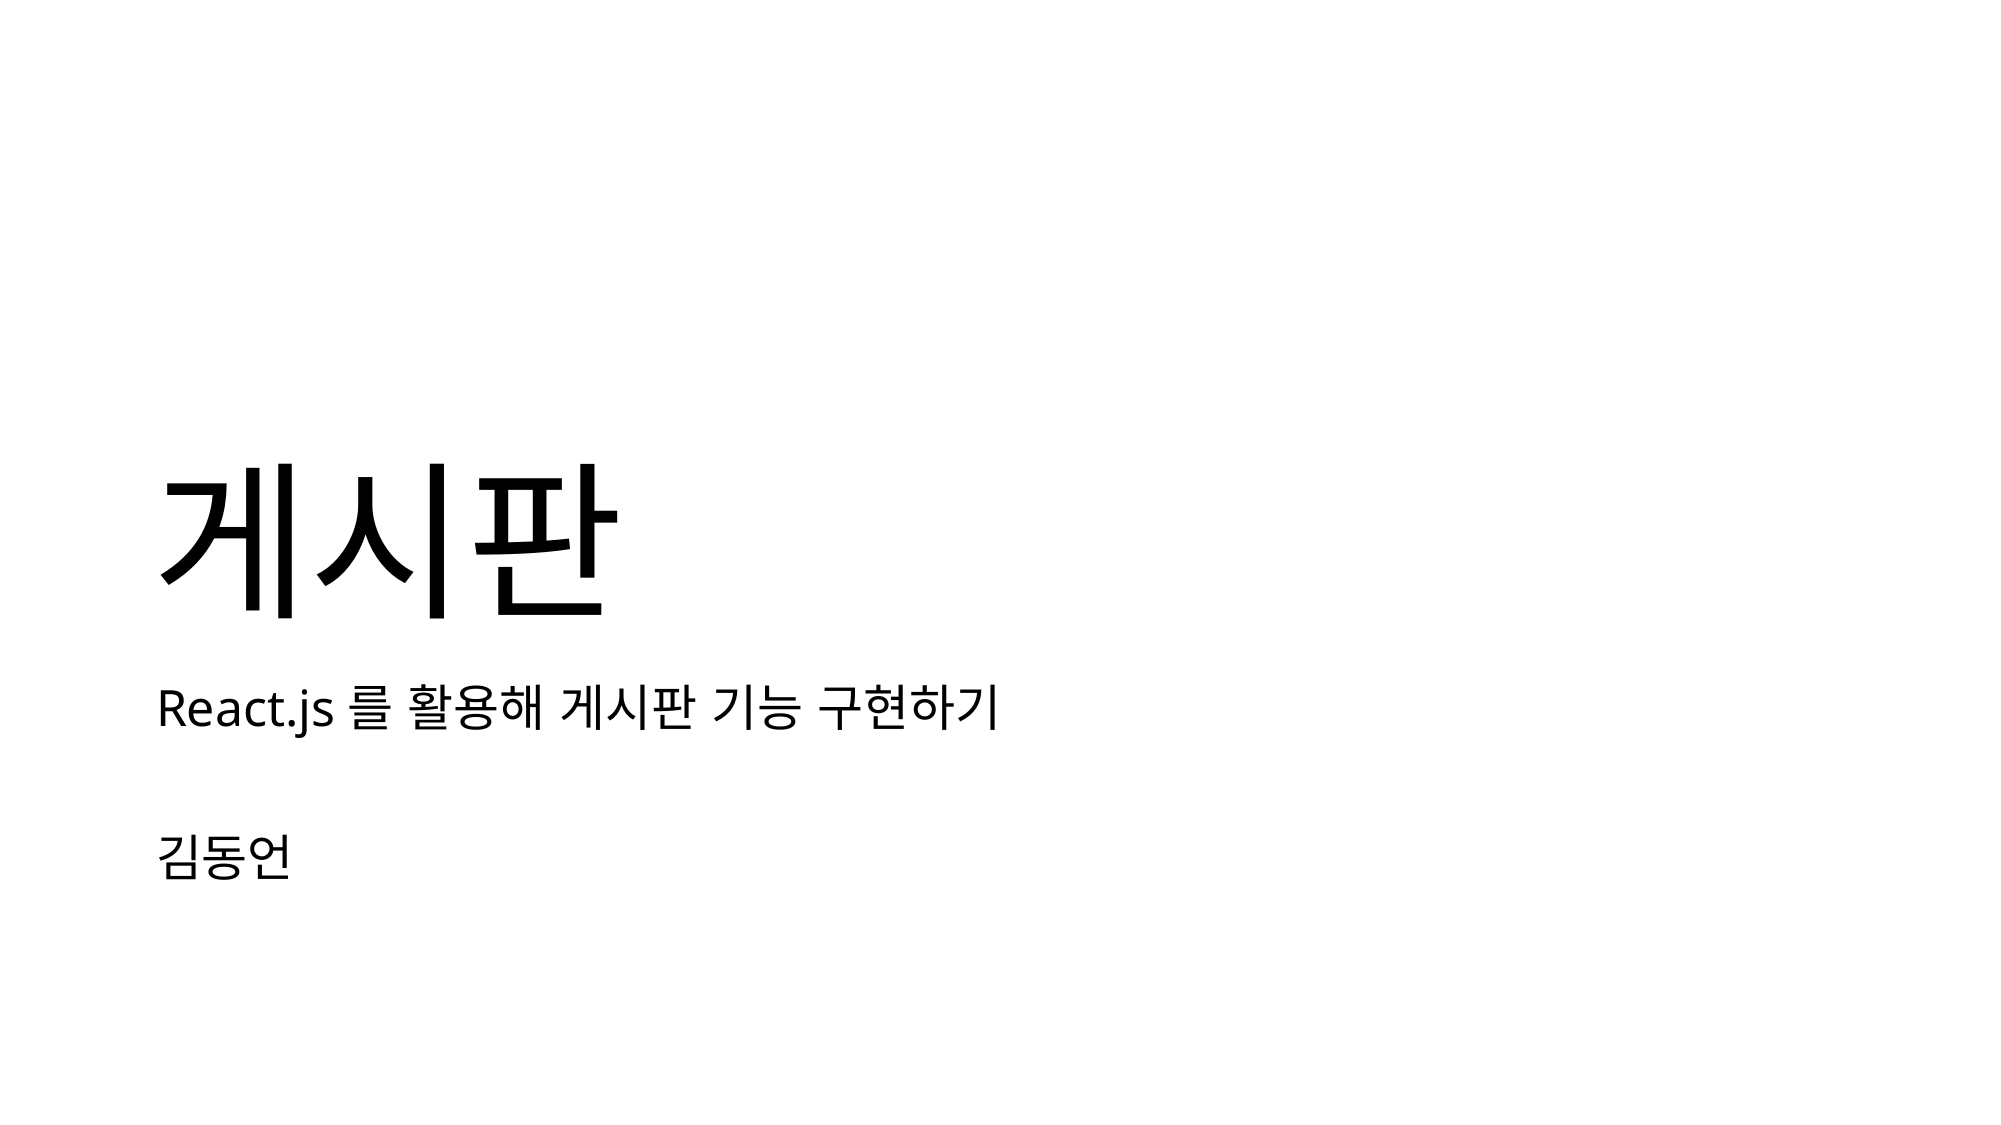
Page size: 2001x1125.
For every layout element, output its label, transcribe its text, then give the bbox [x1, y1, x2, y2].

title 게시판 [138, 98, 1758, 650]
subtitle React.js를 활용해 게시판 기능 구현하기 김동언 [141, 675, 1761, 900]
